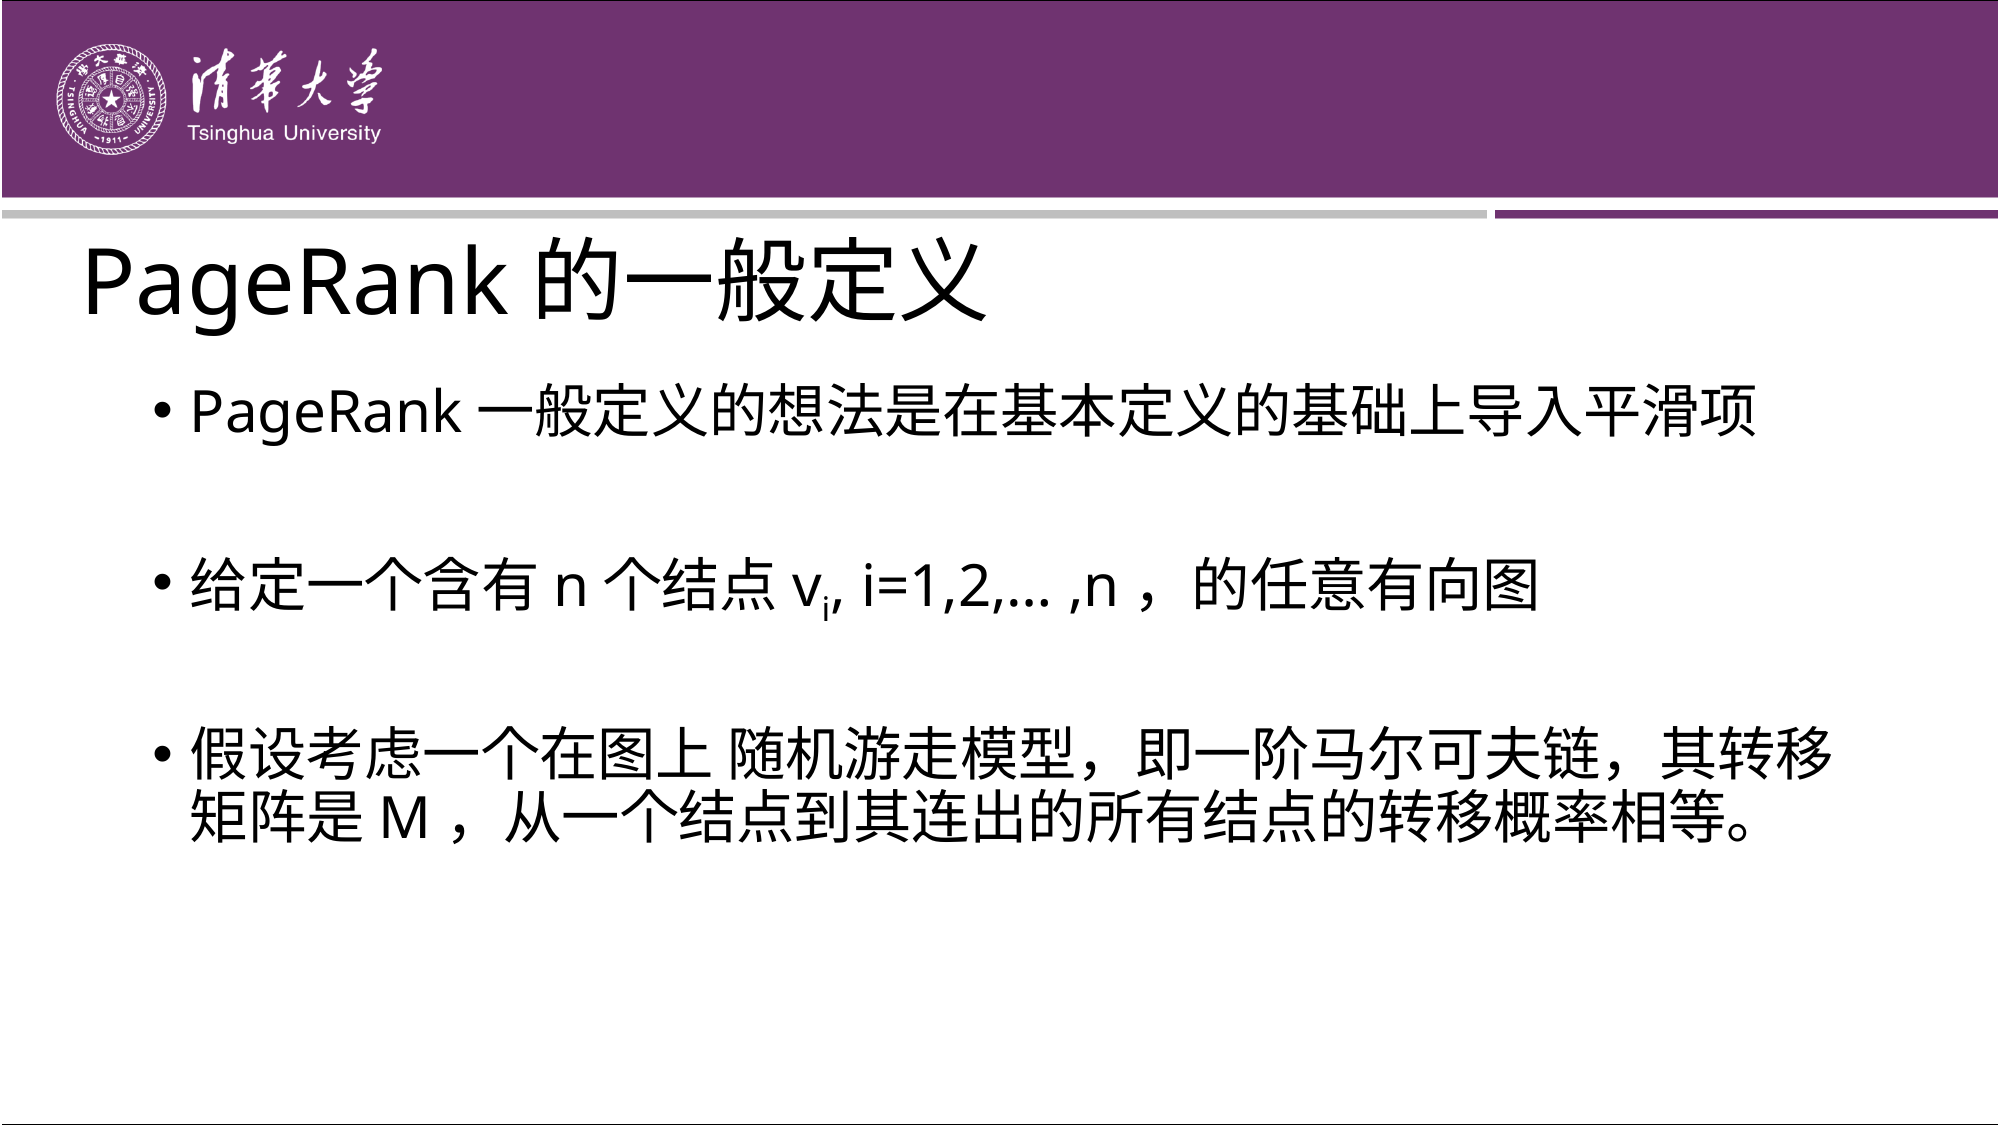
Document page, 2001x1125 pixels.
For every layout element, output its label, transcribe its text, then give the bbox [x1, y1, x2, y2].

title PageRank的一般定义 [65, 176, 1791, 394]
picture [2, 0, 1998, 1125]
list PageRank一般定义的想法是在基本定义的基础上导入平滑项 给定一个含有n个结点vi, i=1,2,… ,n，的任意有向图 假设考虑一个在图上 随机游走模型，即一阶马尔可夫链，其转移矩阵是M，从一个结点到其连出的所有结点的转移概率相等。 [137, 374, 1863, 1089]
